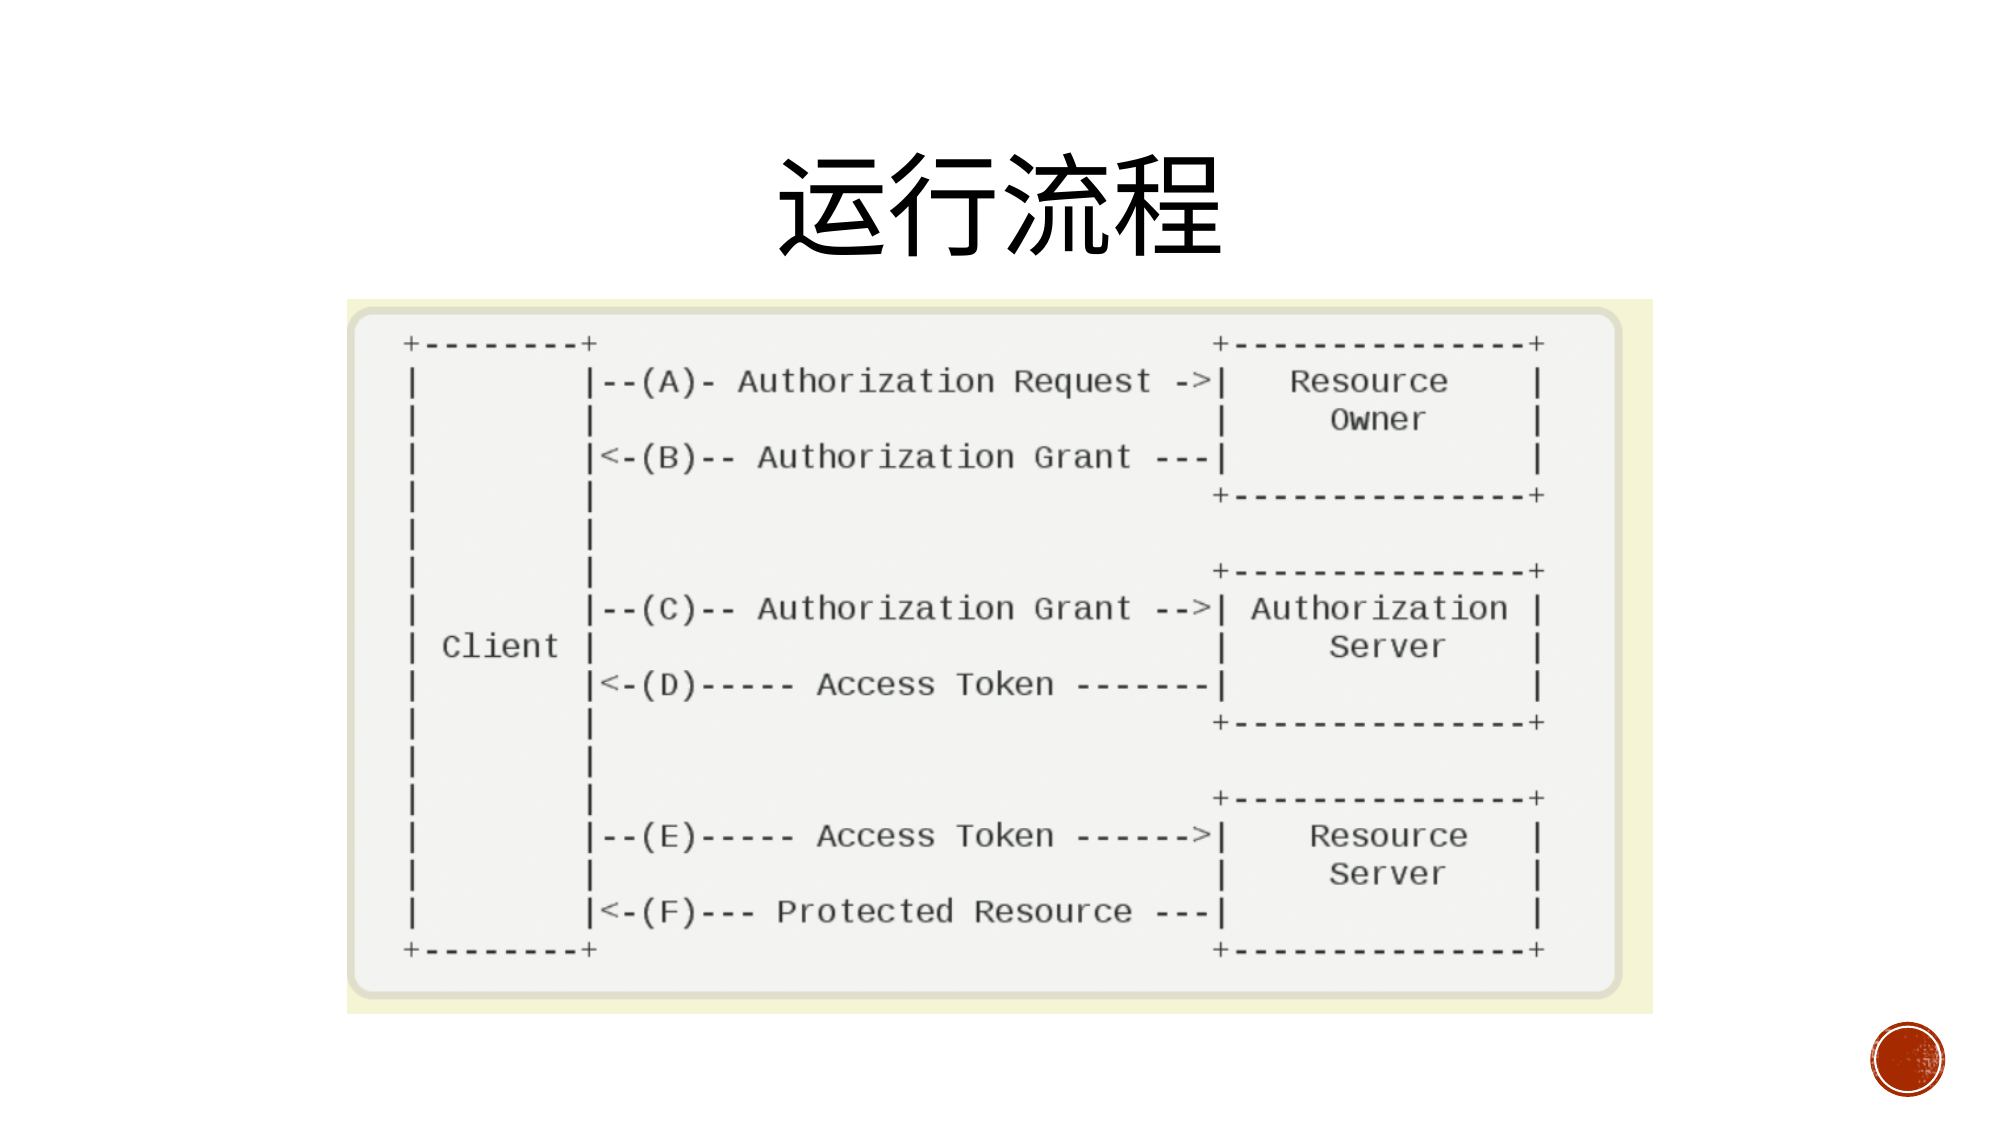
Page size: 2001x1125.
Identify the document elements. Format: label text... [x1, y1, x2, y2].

title 运行流程 [175, 79, 1826, 344]
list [350, 302, 1651, 1011]
